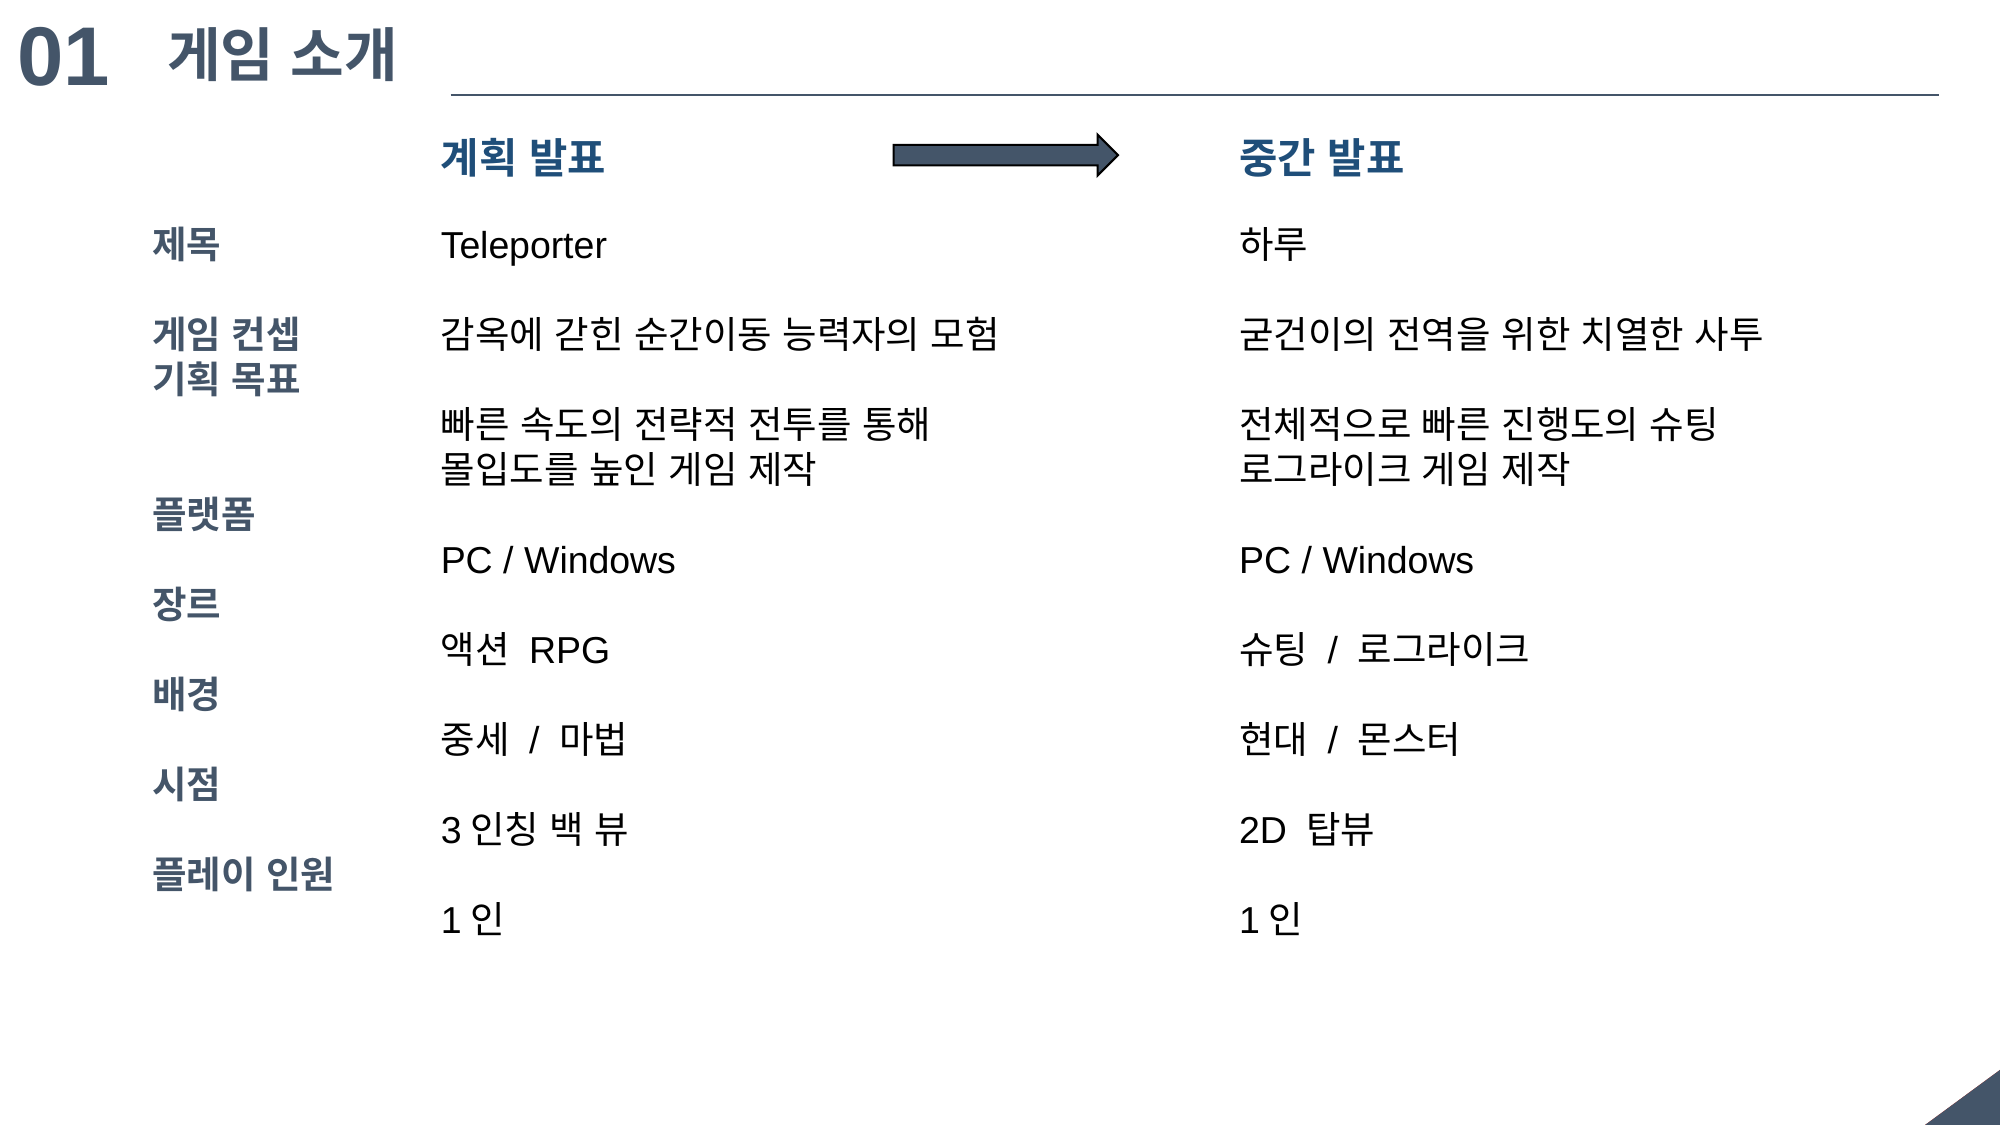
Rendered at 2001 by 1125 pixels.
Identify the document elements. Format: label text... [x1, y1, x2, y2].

text_box 하루 굳건이의 전역을 위한 치열한 사투 전체적으로 빠른 진행도의 슈팅 로그라이크 게임 제작 PC / Windows 슈팅 / 로그라이크 현대 / 몬스터 2D 탑뷰 1인 [1224, 213, 1875, 987]
text_box 게임 소개 [152, 10, 413, 96]
text_box Teleporter 감옥에 갇힌 순간이동 능력자의 모험 빠른 속도의 전략적 전투를 통해 몰입도를 높인 게임 제작 PC / Windows 액션 RPG 중세 / 마법 3인칭 백 뷰 1인 [426, 213, 1076, 987]
text_box 계획 발표 [426, 124, 699, 190]
text_box 중간 발표 [1224, 124, 1514, 190]
text_box 01 [2, 0, 194, 110]
text_box 제목 게임 컨셉 기획 목표 플랫폼 장르 배경 시점 플레이 인원 [137, 213, 392, 949]
text_box [892, 132, 1120, 179]
